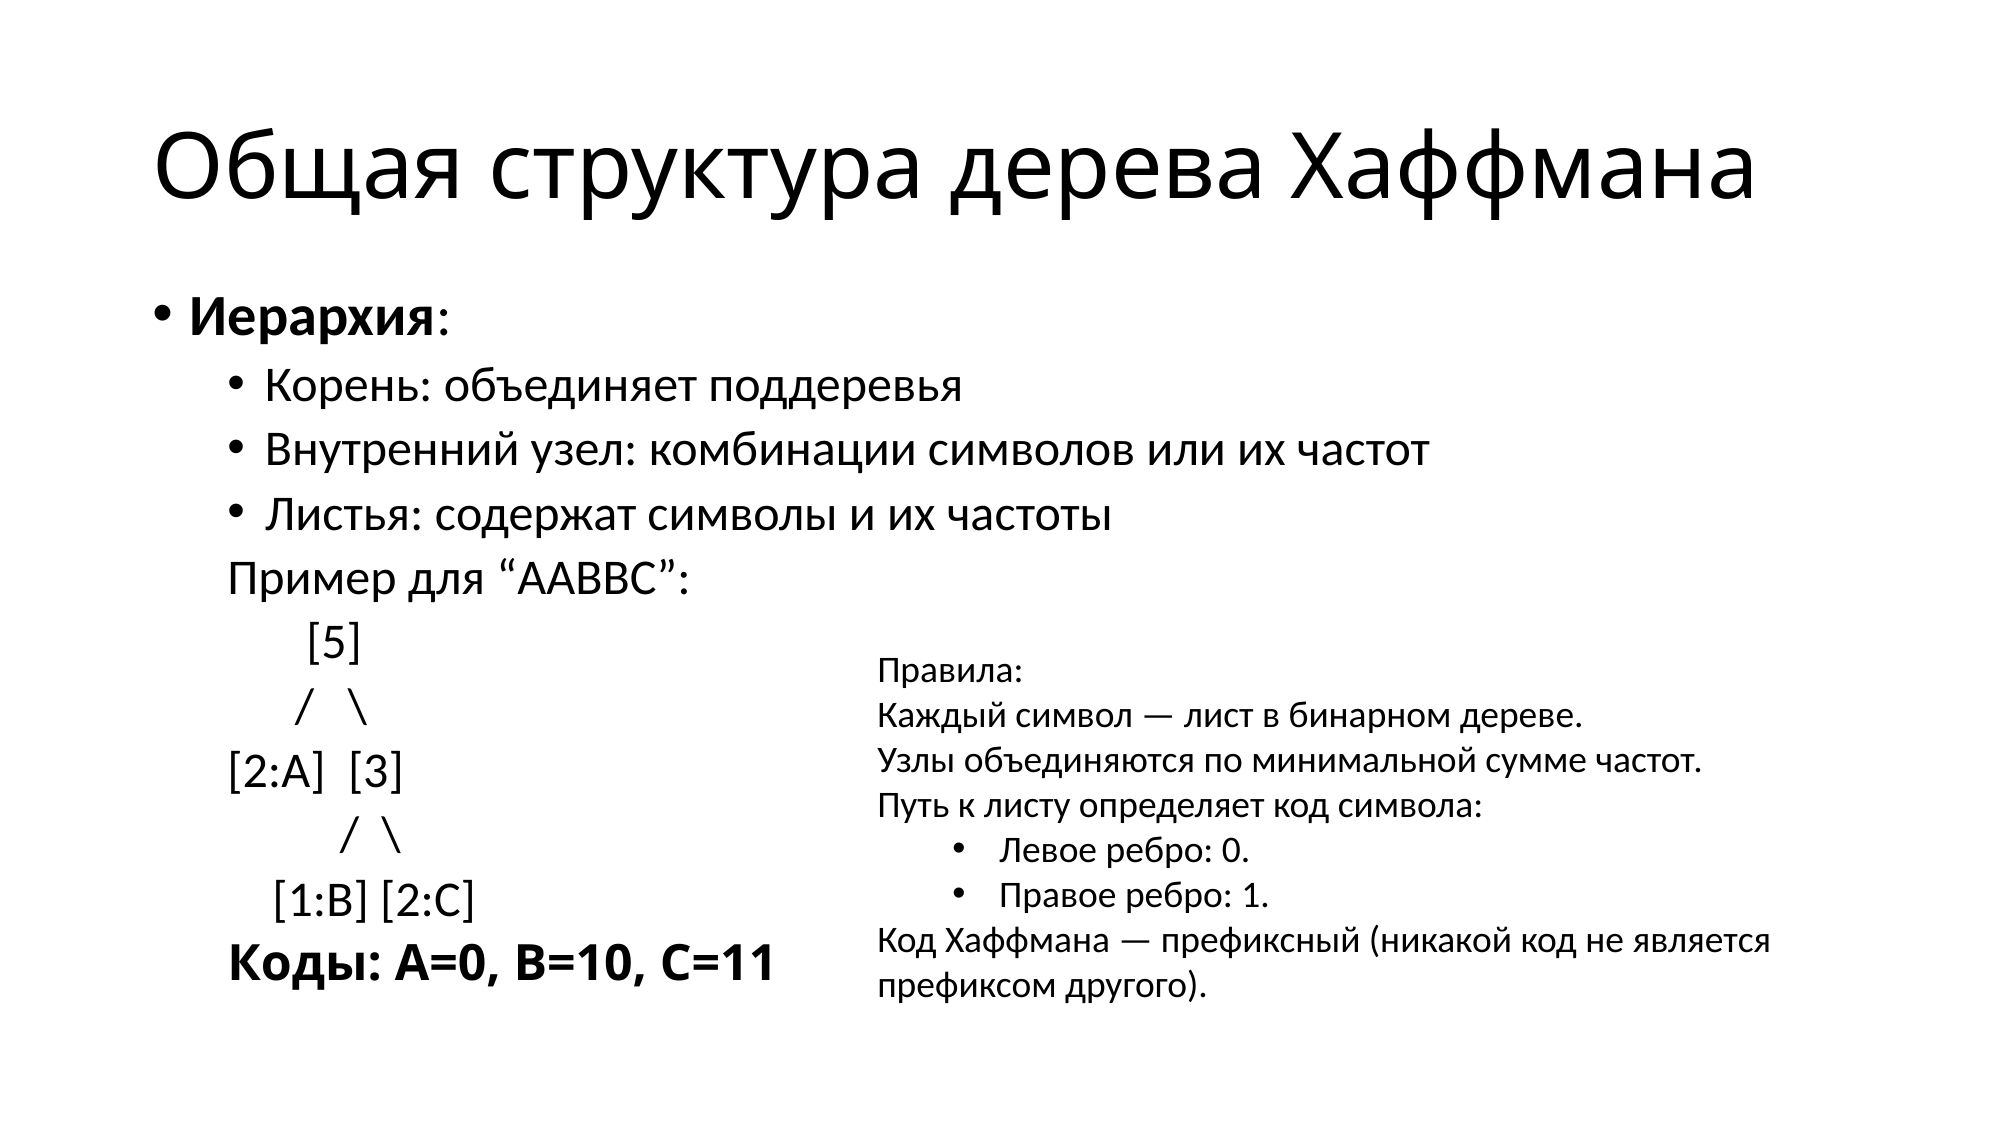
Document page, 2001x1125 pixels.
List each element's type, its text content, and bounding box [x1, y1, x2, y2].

title Общая структура дерева Хаффмана [137, 59, 1863, 277]
text_box Правила: Каждый символ — лист в бинарном дереве. Узлы объединяются по минимальной сумме частот. Путь к листу определяет код символа: Левое ребро: 0. Правое ребро: 1. Код Хаффмана — префиксный (никакой код не является префиксом другого). [862, 637, 1863, 1013]
list Иерархия: Корень: объединяет поддеревья Внутренний узел: комбинации символов или их частот Листья: содержат символы и их частоты Пример для “AABBC”: [5] / \ [2:A] [3] / \ [1:B] [2:C] Коды: А=0, В=10, С=11 [137, 277, 1863, 1069]
